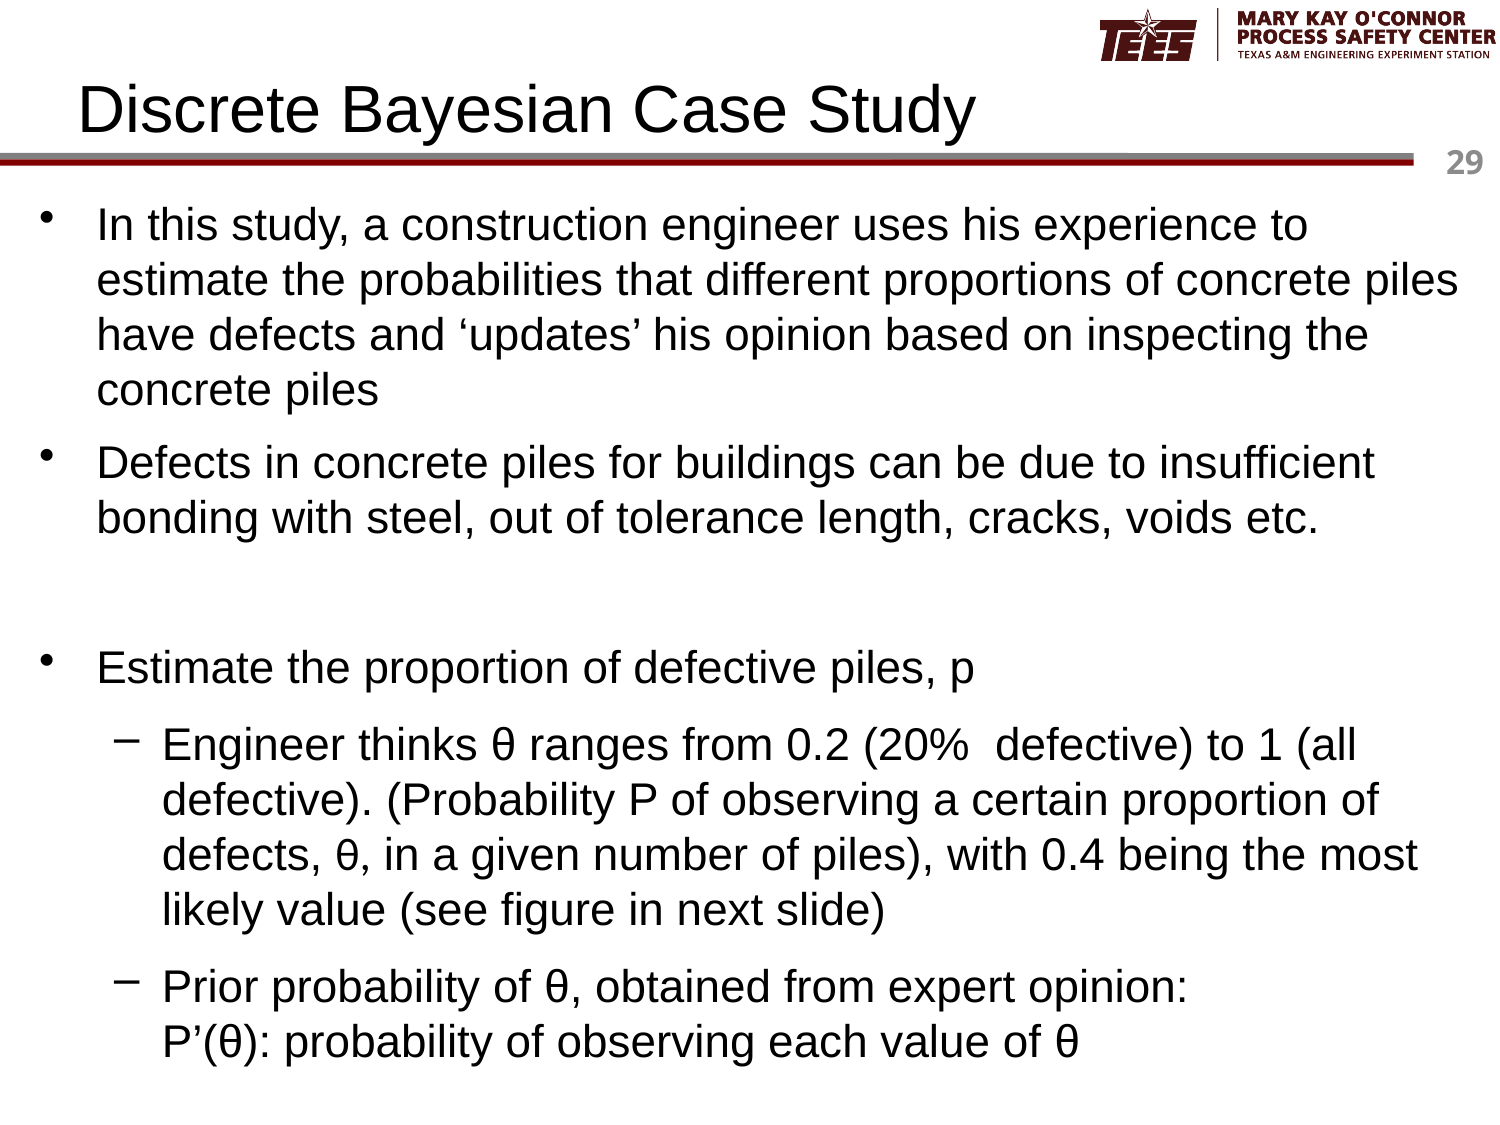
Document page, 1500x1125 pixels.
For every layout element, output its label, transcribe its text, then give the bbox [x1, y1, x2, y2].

title Discrete Bayesian Case Study [62, 12, 1338, 187]
picture [1100, 8, 1496, 61]
list In this study, a construction engineer uses his experience to estimate the probabilities that different proportions of concrete piles have defects and ‘updates’ his opinion based on inspecting the concrete piles Defects in concrete piles for buildings can be due to insufficient bonding with steel, out of tolerance length, cracks, voids etc. Estimate the proportion of defective piles, p Engineer thinks θ ranges from 0.2 (20% defective) to 1 (all defective). (Probability P of observing a certain proportion of defects, θ, in a given number of piles), with 0.4 being the most likely value (see figure in next slide) Prior probability of θ, obtained from expert opinion: P’(θ): probability of observing each value of θ [24, 187, 1488, 1013]
